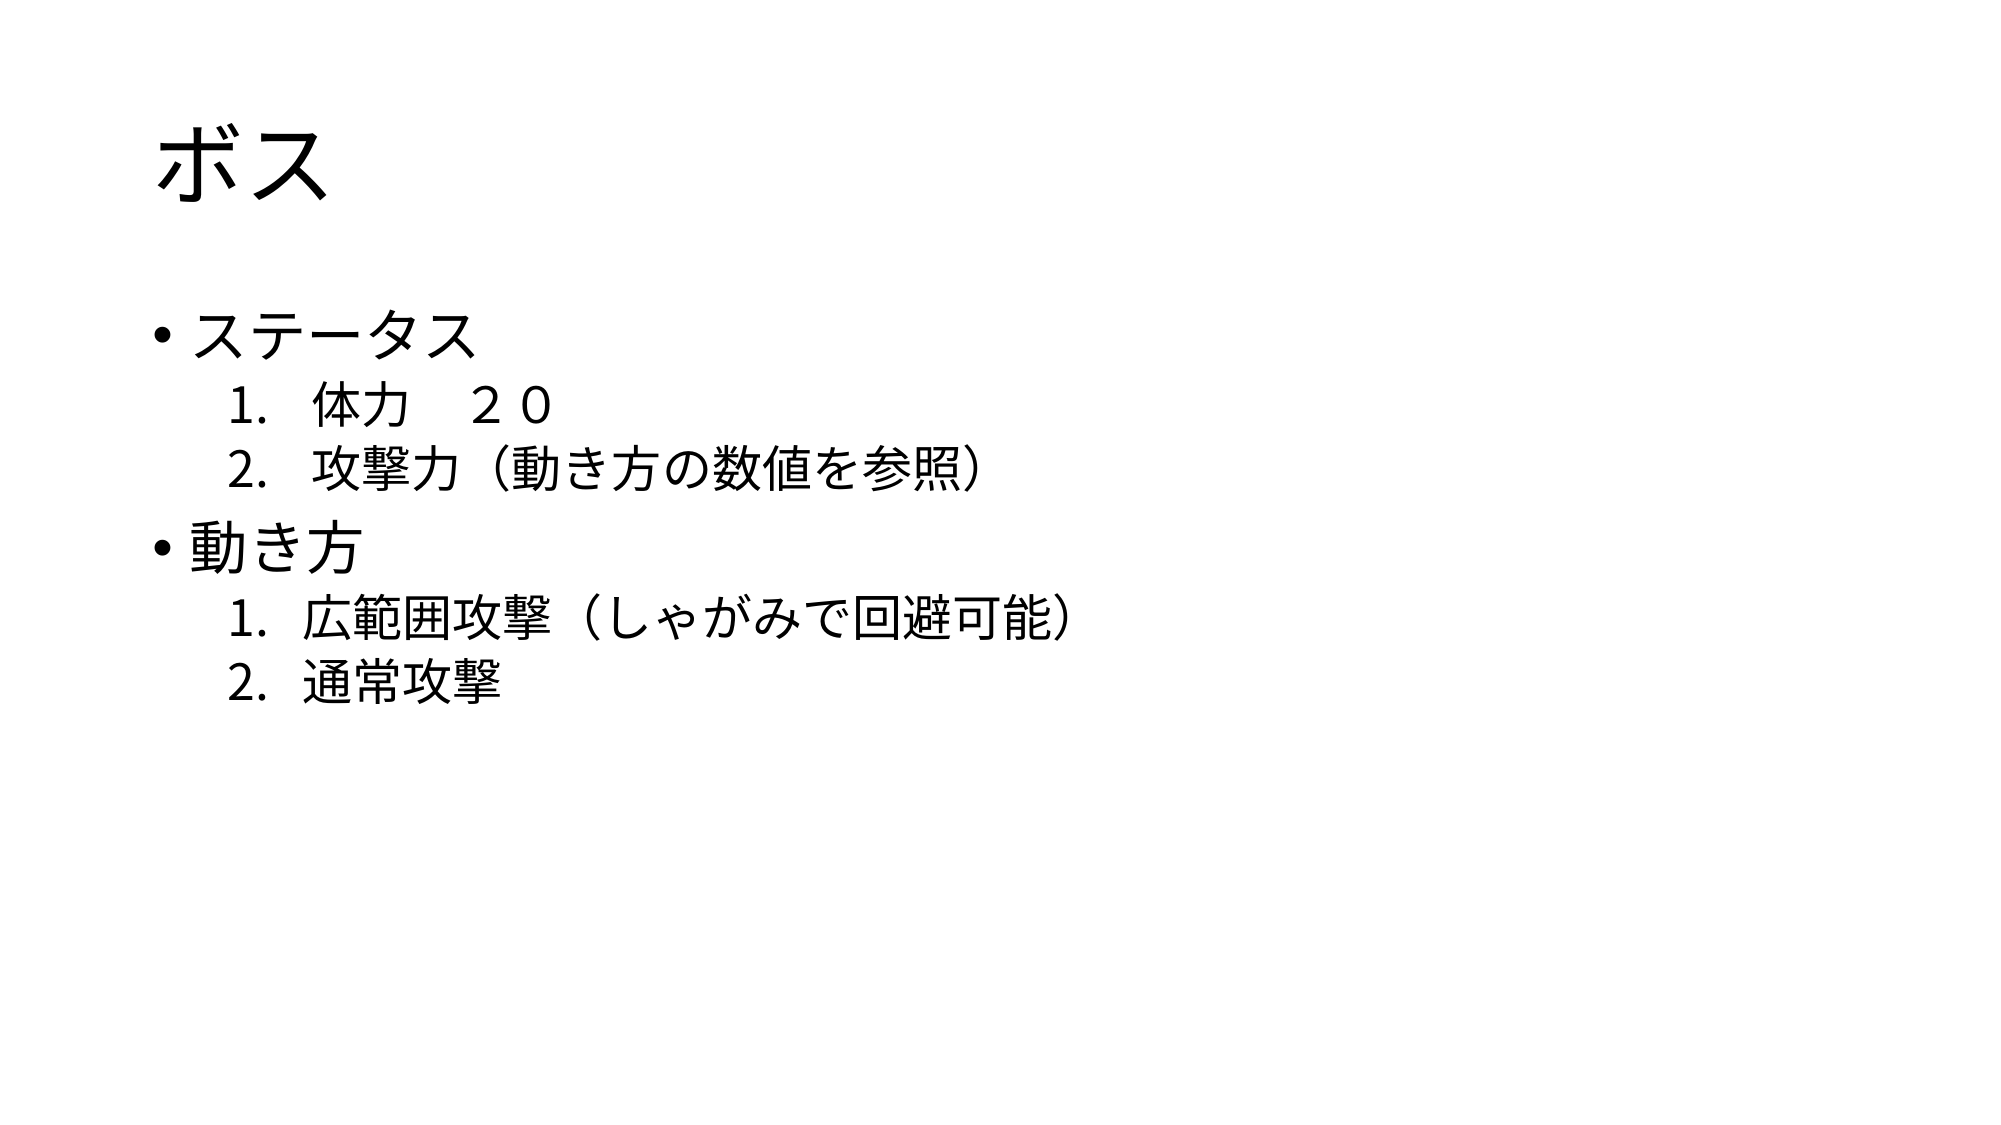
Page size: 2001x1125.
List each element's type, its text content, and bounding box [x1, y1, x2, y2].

list ステータス 体力 ２０ 攻撃力（動き方の数値を参照） 動き方 広範囲攻撃（しゃがみで回避可能） 通常攻撃 [137, 299, 1863, 1014]
title ボス [137, 59, 1863, 278]
